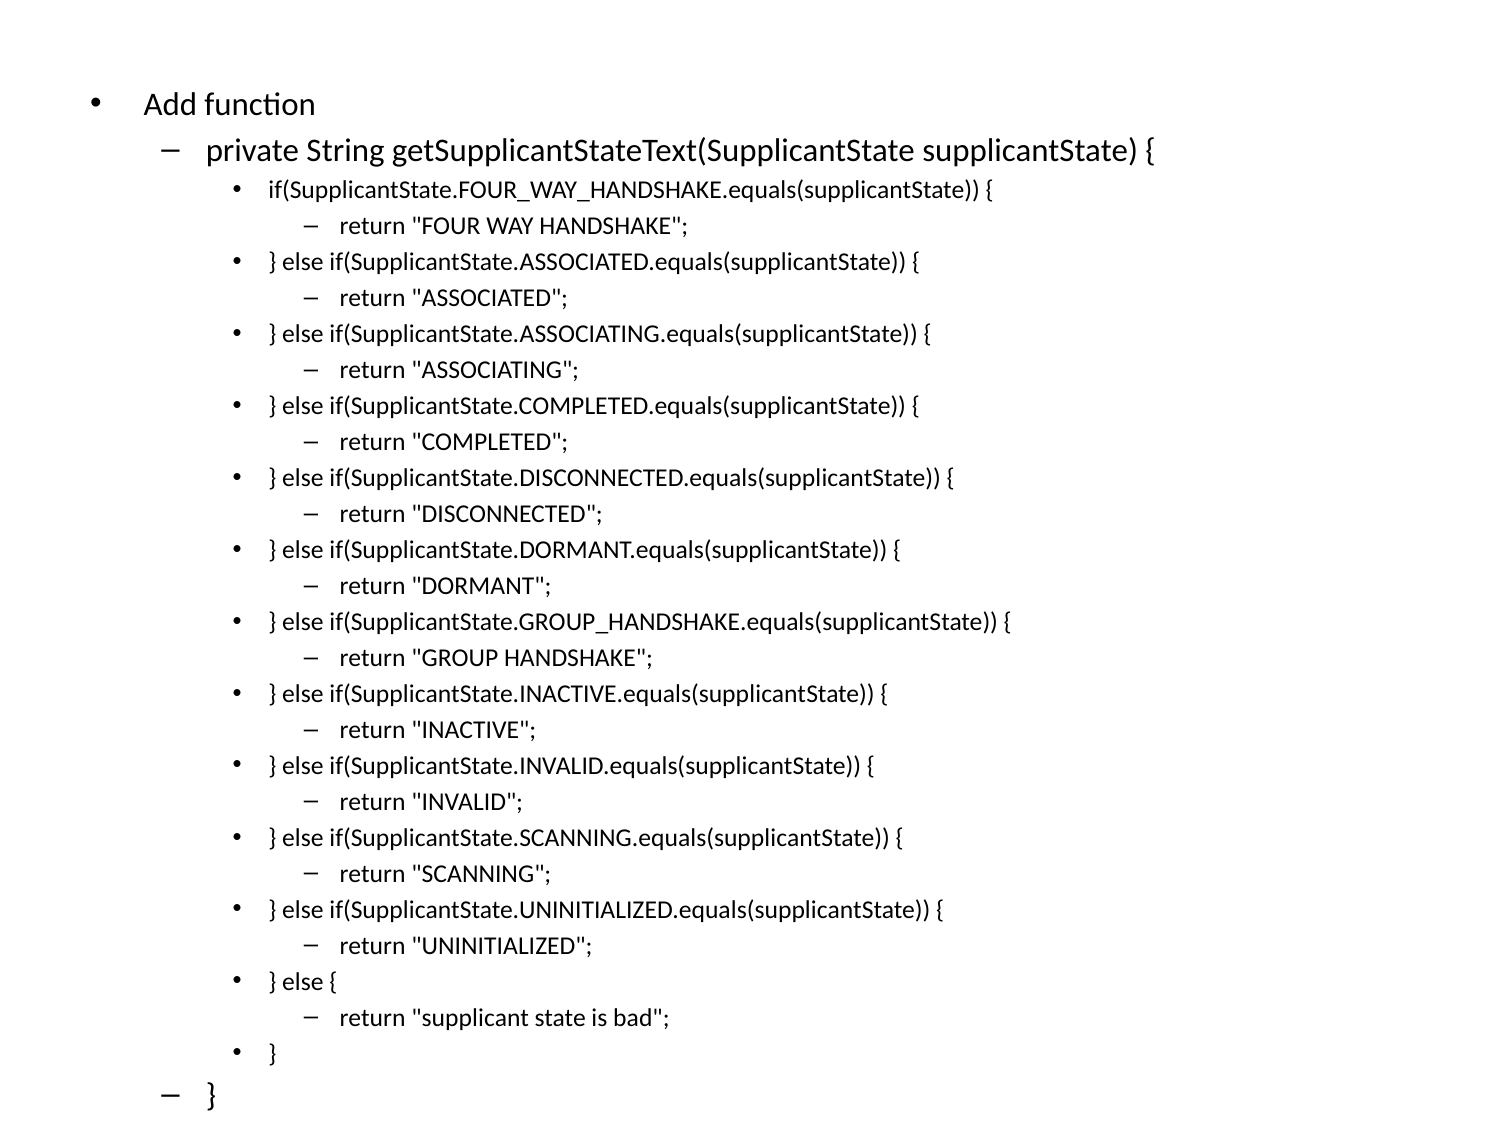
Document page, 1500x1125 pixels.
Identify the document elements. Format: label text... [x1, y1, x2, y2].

list Add function private String getSupplicantStateText(SupplicantState supplicantState) { if(SupplicantState.FOUR_WAY_HANDSHAKE.equals(supplicantState)) { return "FOUR WAY HANDSHAKE"; } else if(SupplicantState.ASSOCIATED.equals(supplicantState)) { return "ASSOCIATED"; } else if(SupplicantState.ASSOCIATING.equals(supplicantState)) { return "ASSOCIATING"; } else if(SupplicantState.COMPLETED.equals(supplicantState)) { return "COMPLETED"; } else if(SupplicantState.DISCONNECTED.equals(supplicantState)) { return "DISCONNECTED"; } else if(SupplicantState.DORMANT.equals(supplicantState)) { return "DORMANT"; } else if(SupplicantState.GROUP_HANDSHAKE.equals(supplicantState)) { return "GROUP HANDSHAKE"; } else if(SupplicantState.INACTIVE.equals(supplicantState)) { return "INACTIVE"; } else if(SupplicantState.INVALID.equals(supplicantState)) { return "INVALID"; } else if(SupplicantState.SCANNING.equals(supplicantState)) { return "SCANNING"; } else if(SupplicantState.UNINITIALIZED.equals(supplicantState)) { return "UNINITIALIZED"; } else { return "supplicant state is bad"; } } [75, 75, 1425, 1125]
